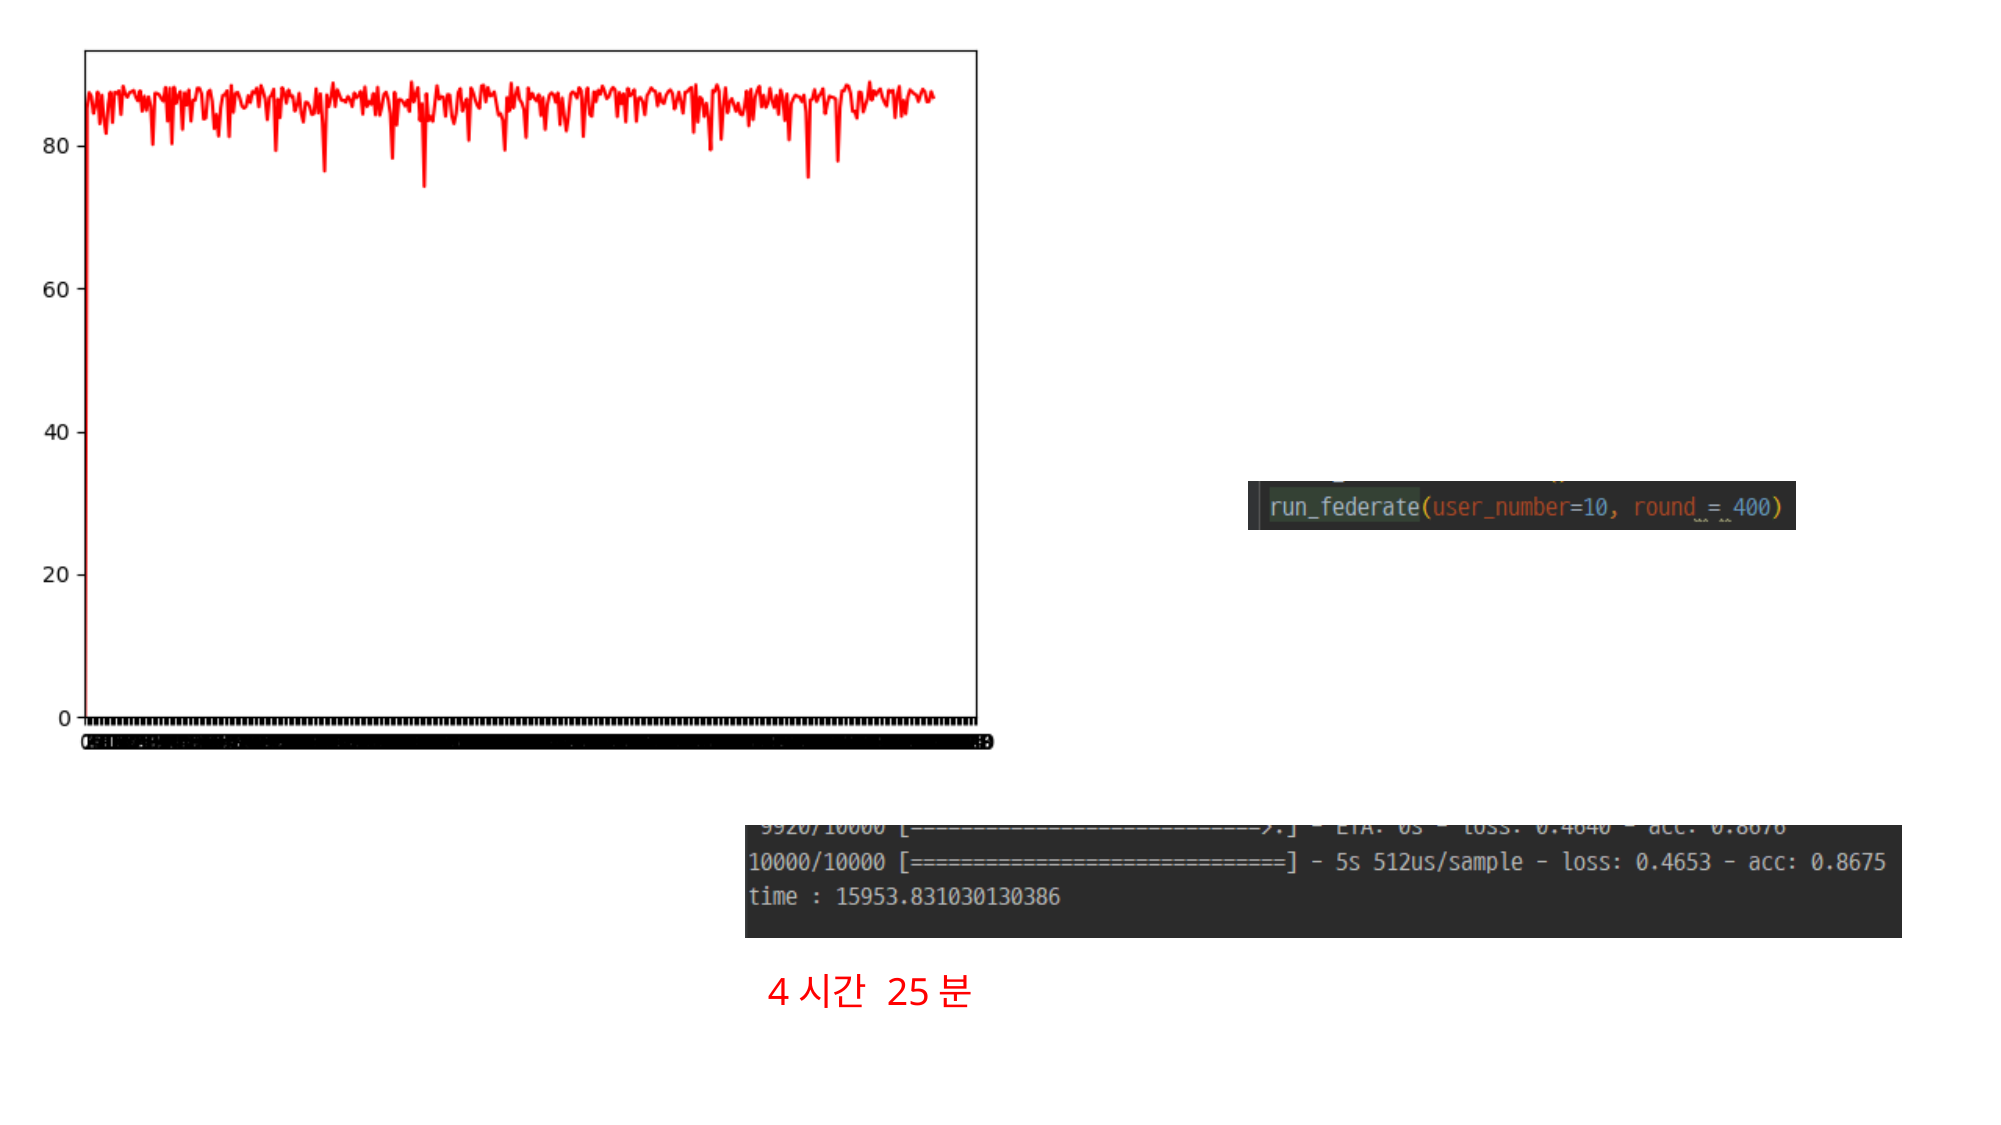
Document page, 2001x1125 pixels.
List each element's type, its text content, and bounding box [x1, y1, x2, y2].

text_box 4시간 25분 [753, 960, 1478, 1020]
picture [745, 825, 1902, 938]
picture [19, 27, 1020, 778]
picture [1248, 481, 1796, 530]
